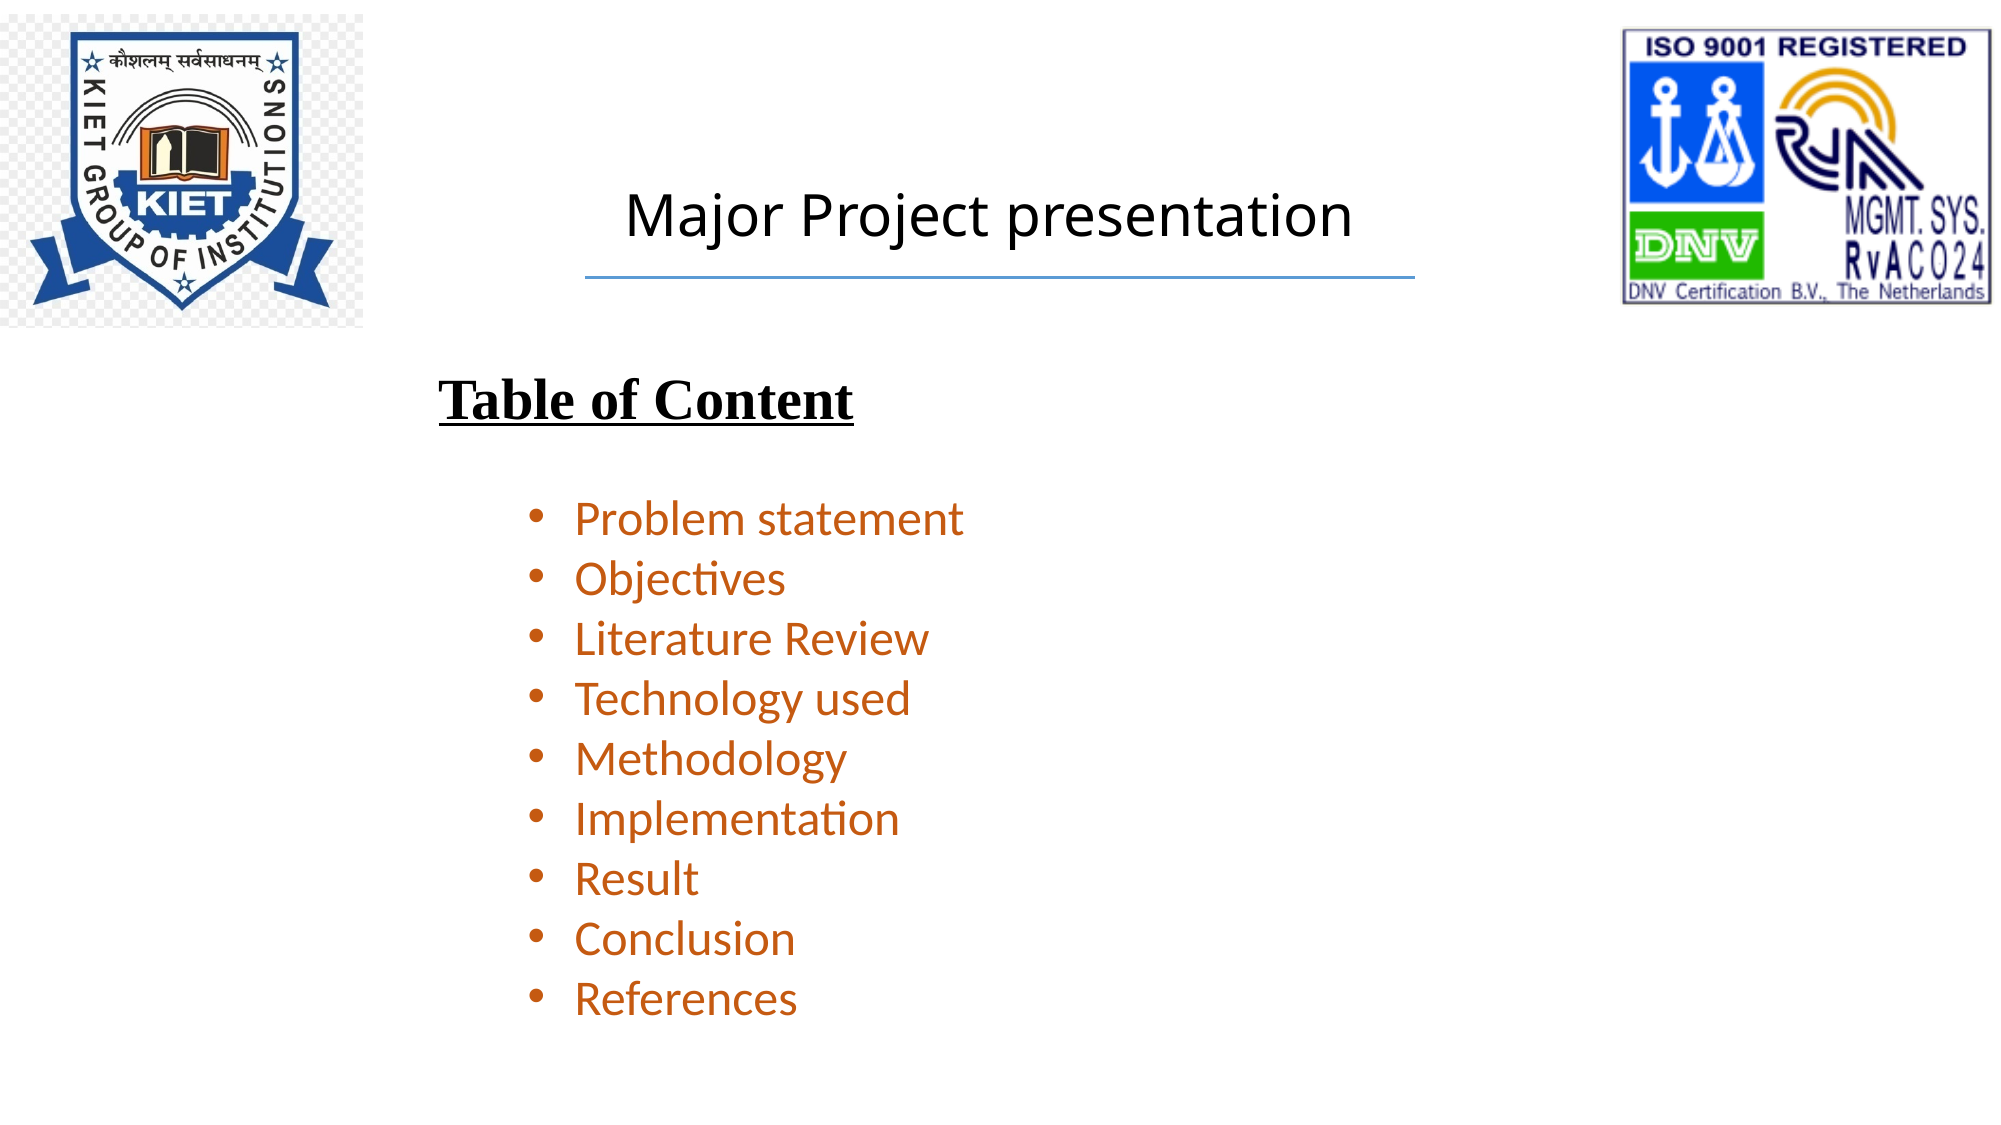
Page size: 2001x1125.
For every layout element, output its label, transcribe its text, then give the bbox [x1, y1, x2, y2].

picture [0, 14, 363, 328]
text_box Major Project presentation [363, 18, 1617, 320]
text_box Problem statement Objectives Literature Review Technology used Methodology Implementation Result Conclusion References [513, 478, 1646, 1093]
text_box Table of Content [423, 353, 1673, 439]
picture [1617, 14, 2000, 328]
